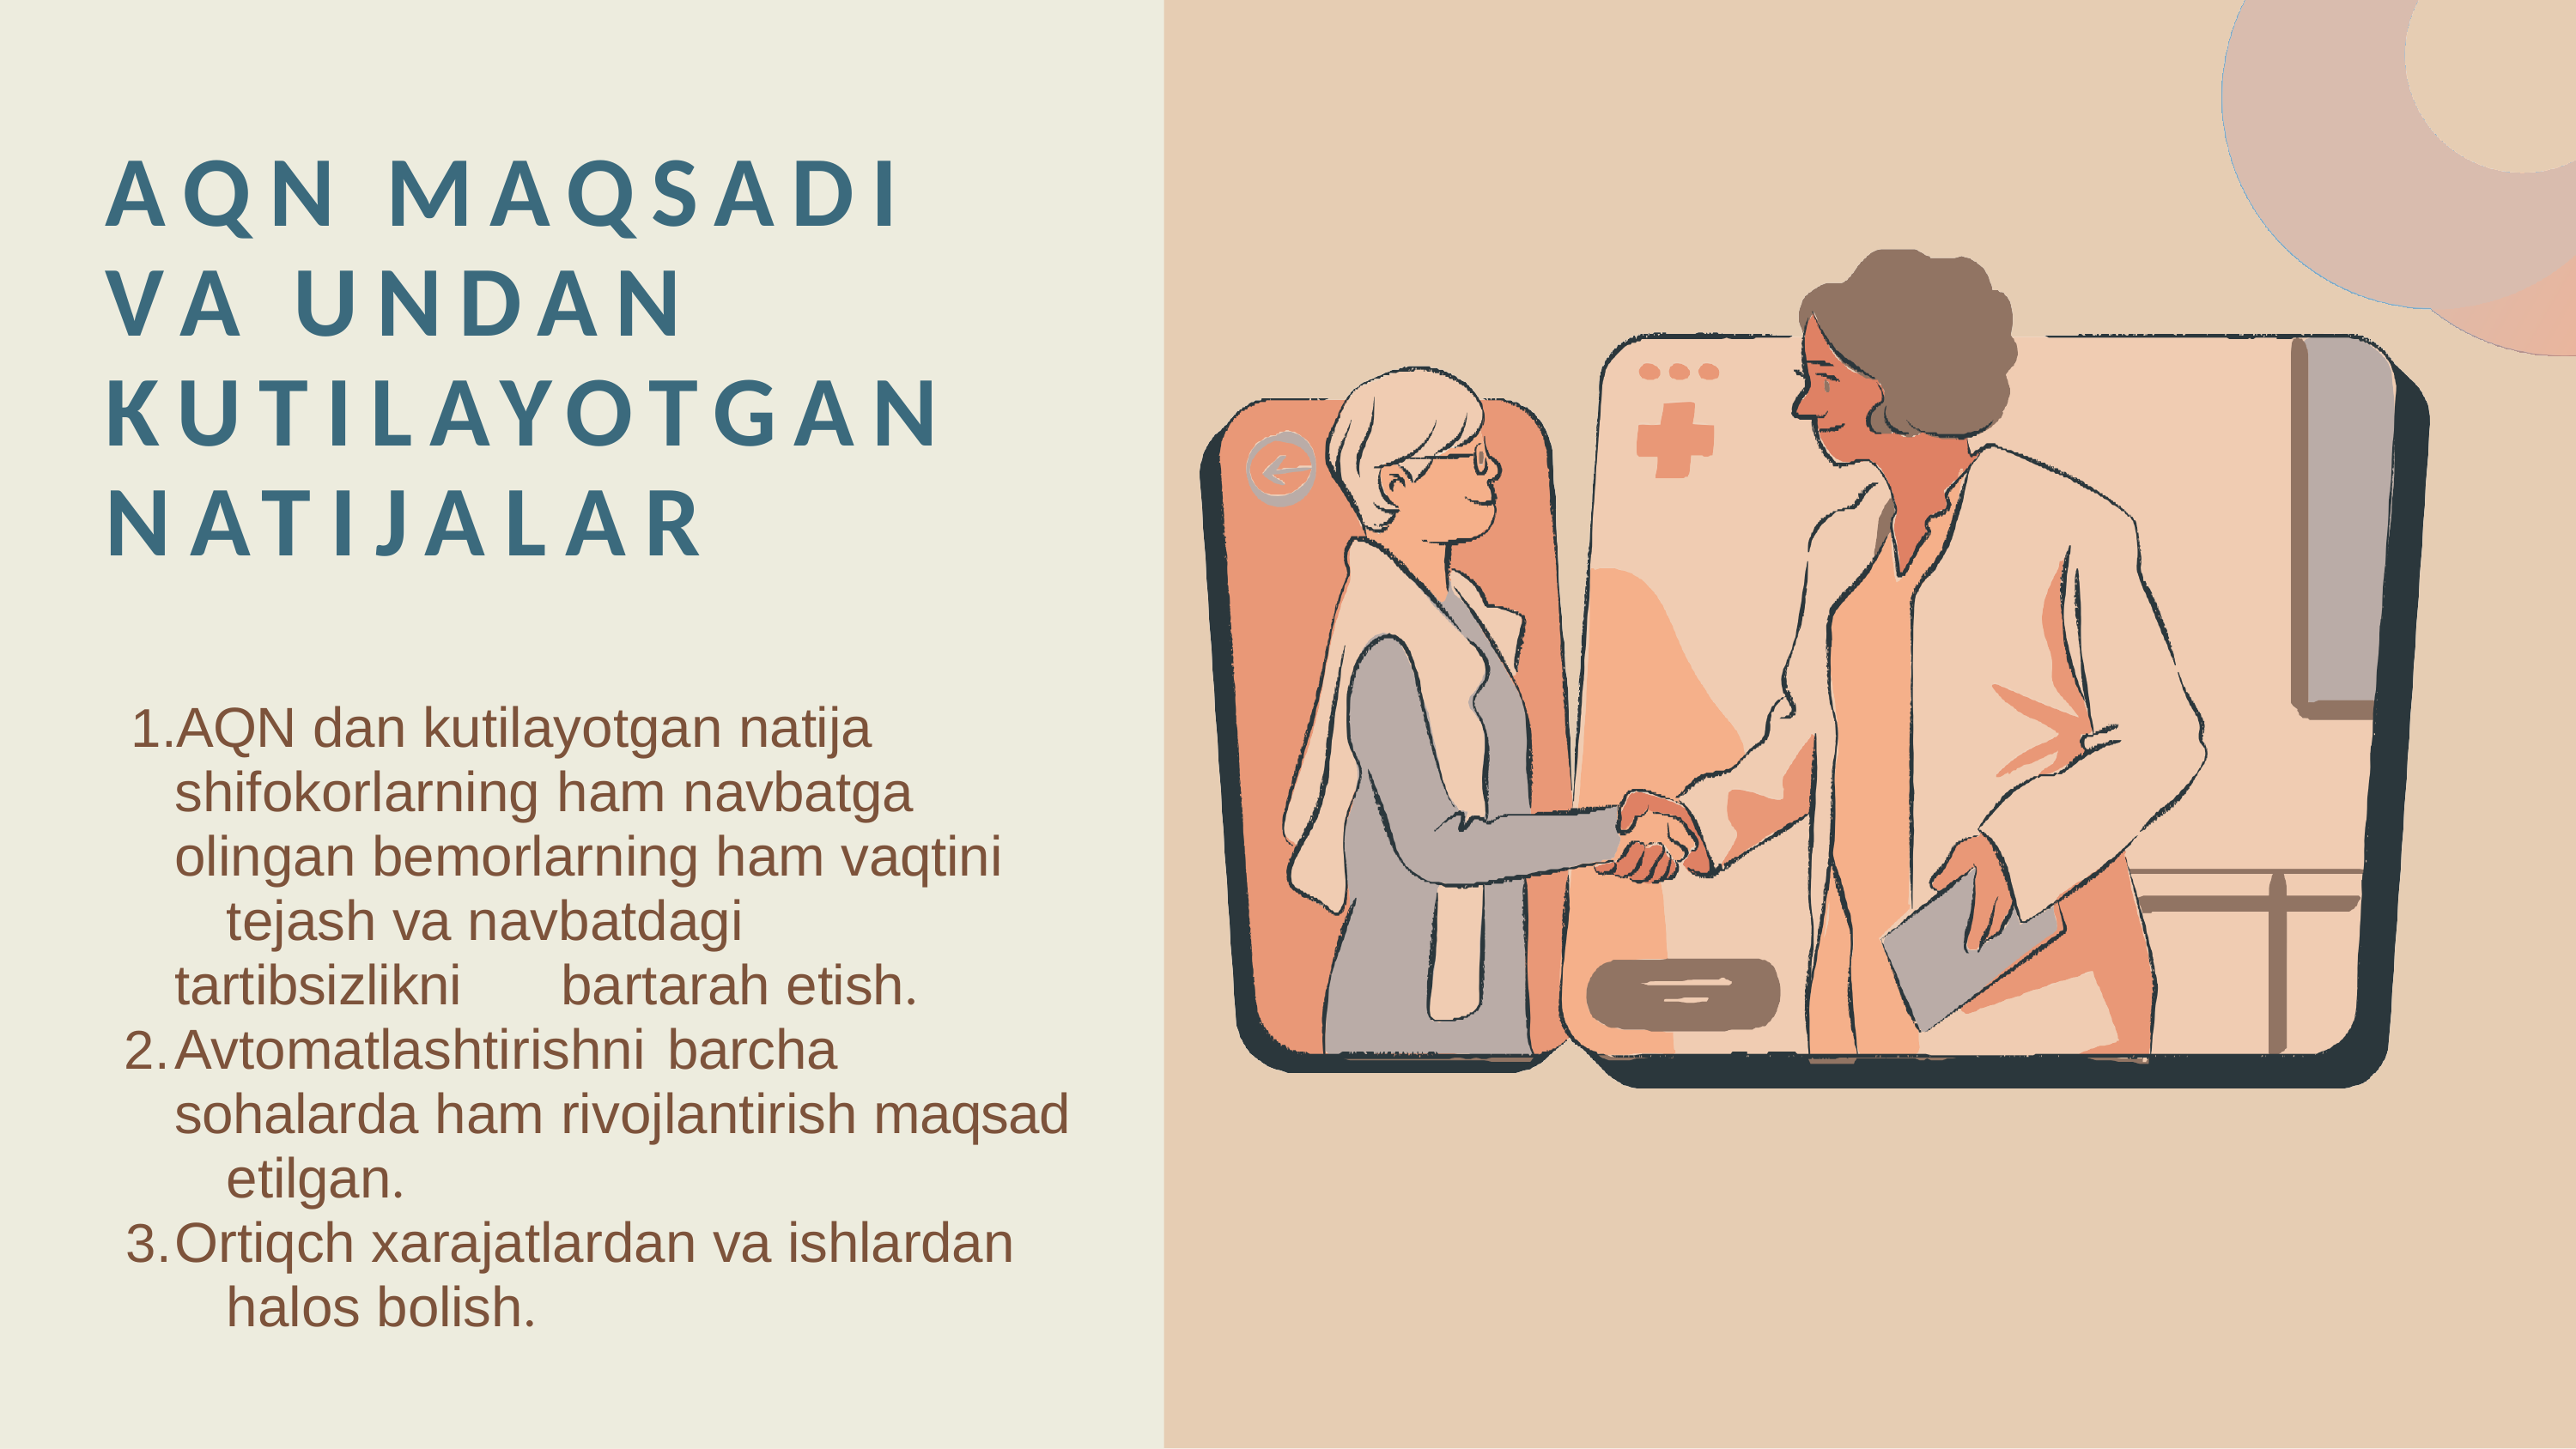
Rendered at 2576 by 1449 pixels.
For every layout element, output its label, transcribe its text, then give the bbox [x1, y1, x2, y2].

text_box AQN dan kutilayotgan natija shifokorlarning ham navbatga olingan bemorlarning ham vaqtini tejash va navbatdagi tartibsizlikni bartarah etish. Avtomatlashtirishni barcha sohalarda ham rivojlantirish maqsad etilgan. Ortiqch xarajatlardan va ishlardan halos bolish. [122, 687, 1074, 1338]
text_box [1200, 0, 2576, 1088]
title AQN MAQSADI VA UNDAN KUTILAYOTGAN NATIJALAR [103, 122, 982, 576]
text_box [0, 0, 1164, 1449]
